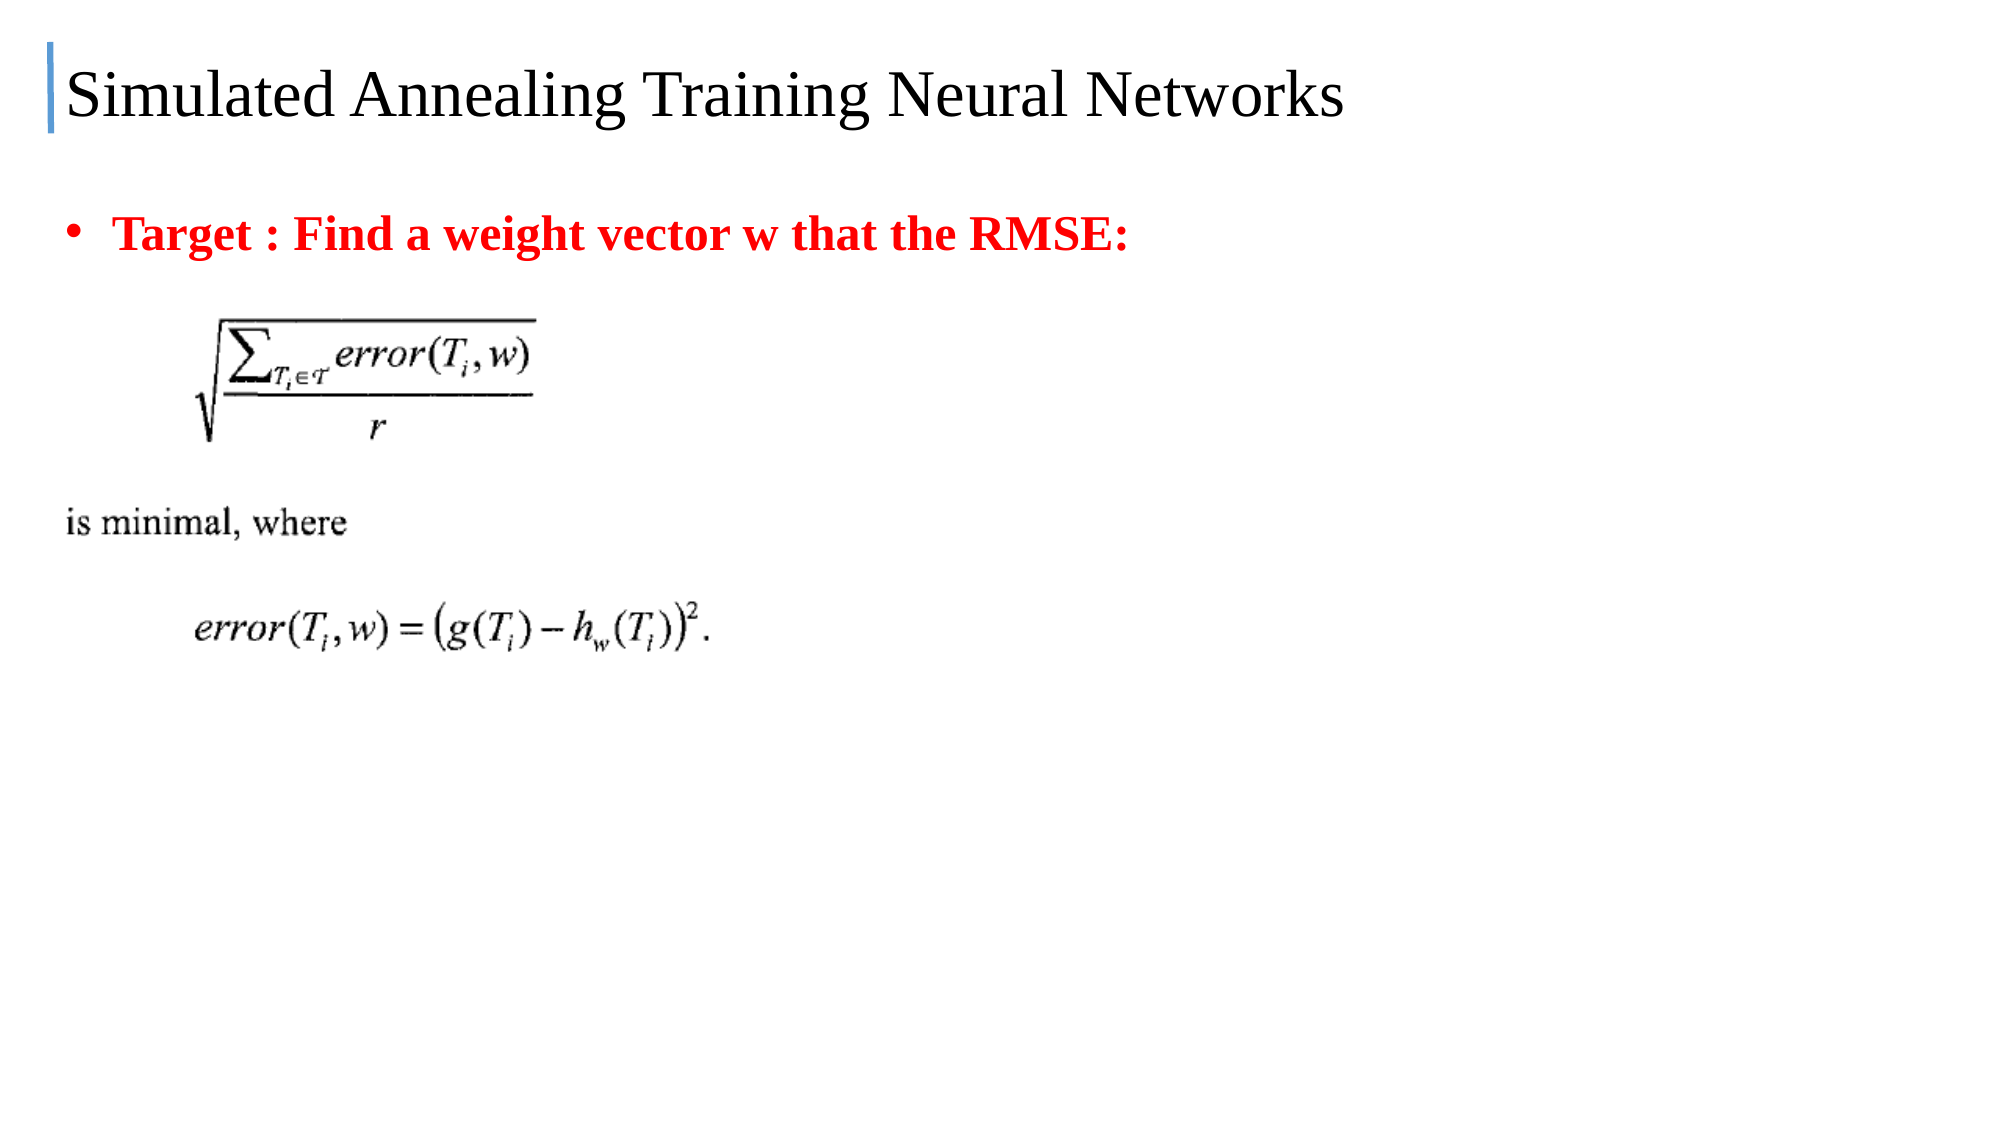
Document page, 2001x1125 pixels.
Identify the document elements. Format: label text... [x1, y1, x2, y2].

text_box Simulated Annealing Training Neural Networks [50, 41, 1376, 137]
text_box Target : Find a weight vector w that the RMSE: [50, 193, 1673, 268]
picture [50, 281, 801, 666]
